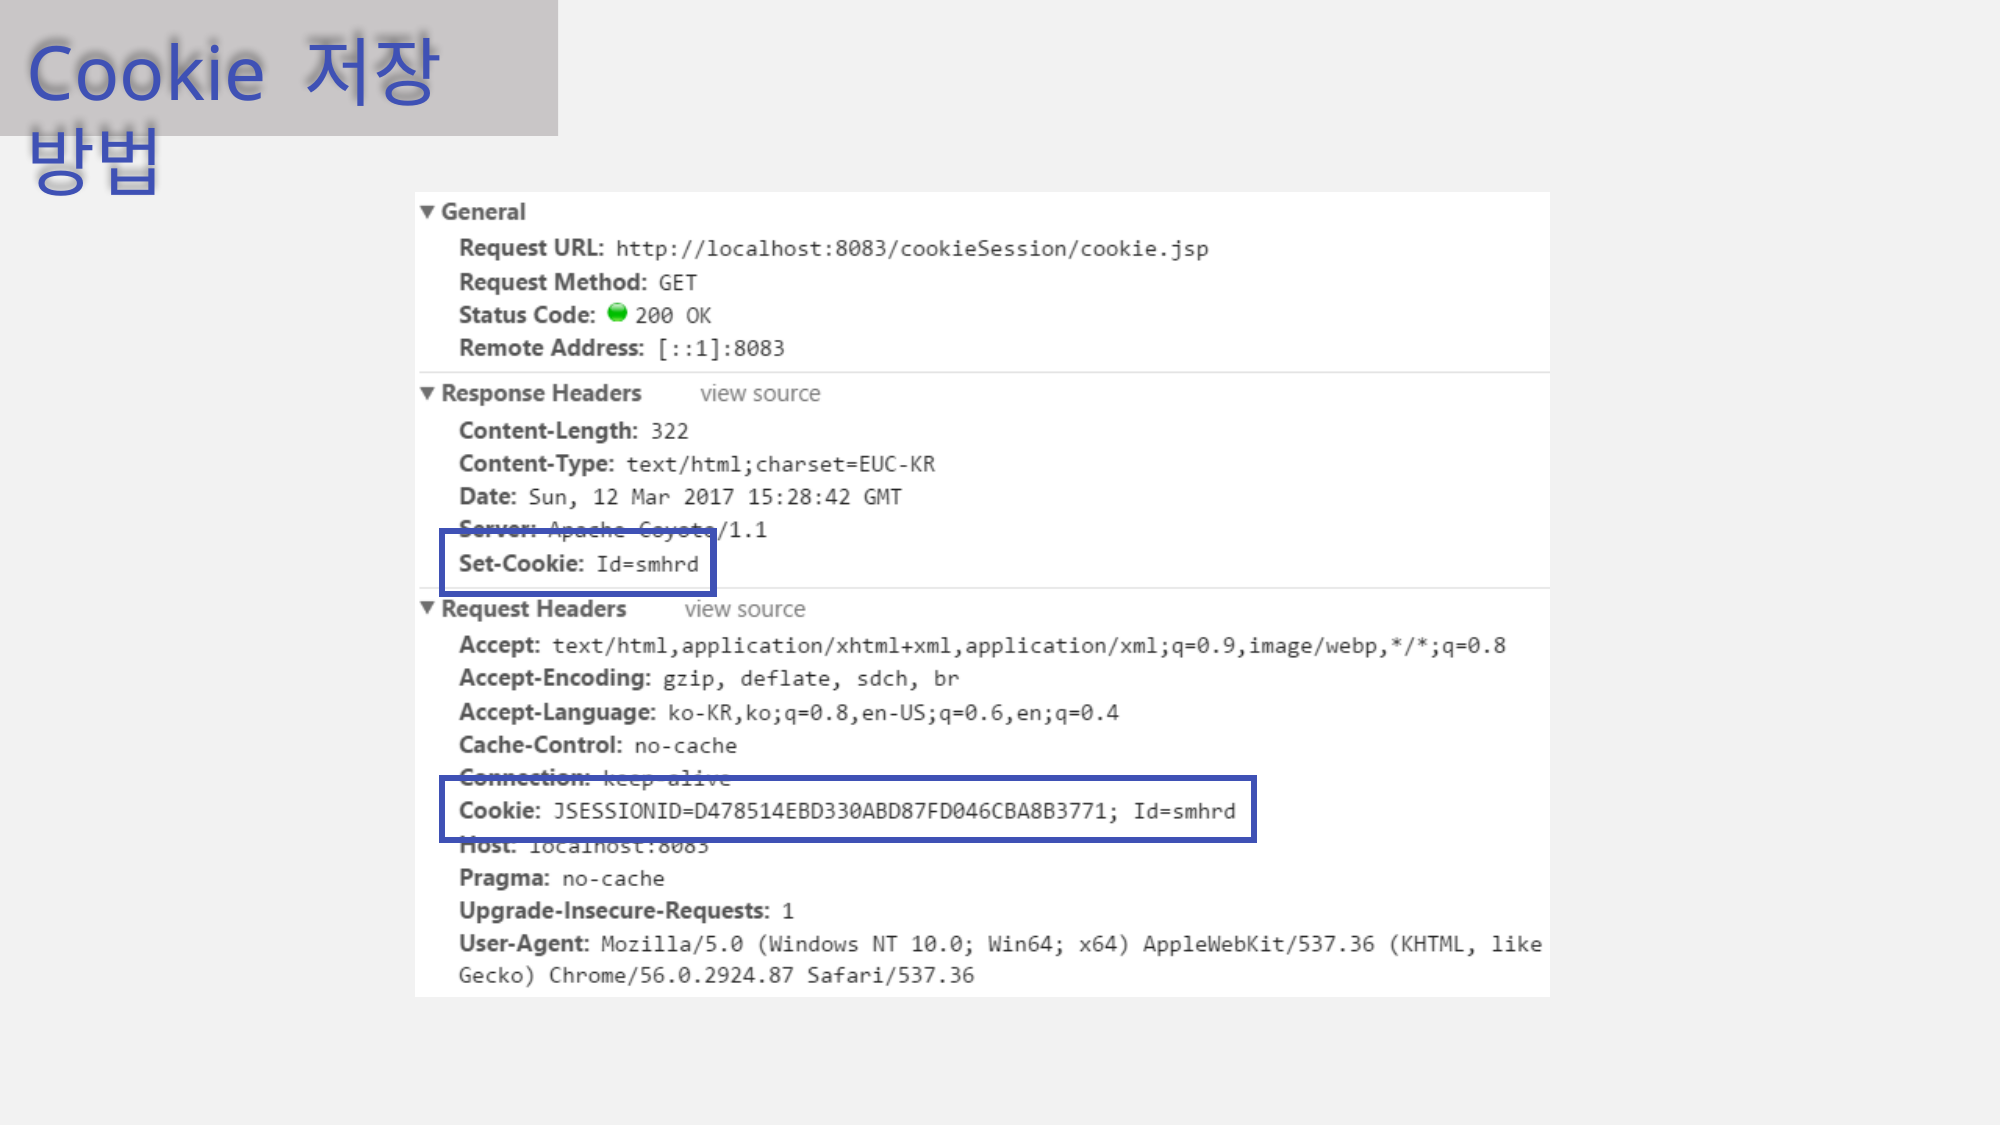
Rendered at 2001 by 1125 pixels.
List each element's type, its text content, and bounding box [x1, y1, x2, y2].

text_box [0, 0, 559, 137]
text_box Cookie 저장 방법 [12, 18, 559, 214]
picture [415, 192, 1550, 997]
